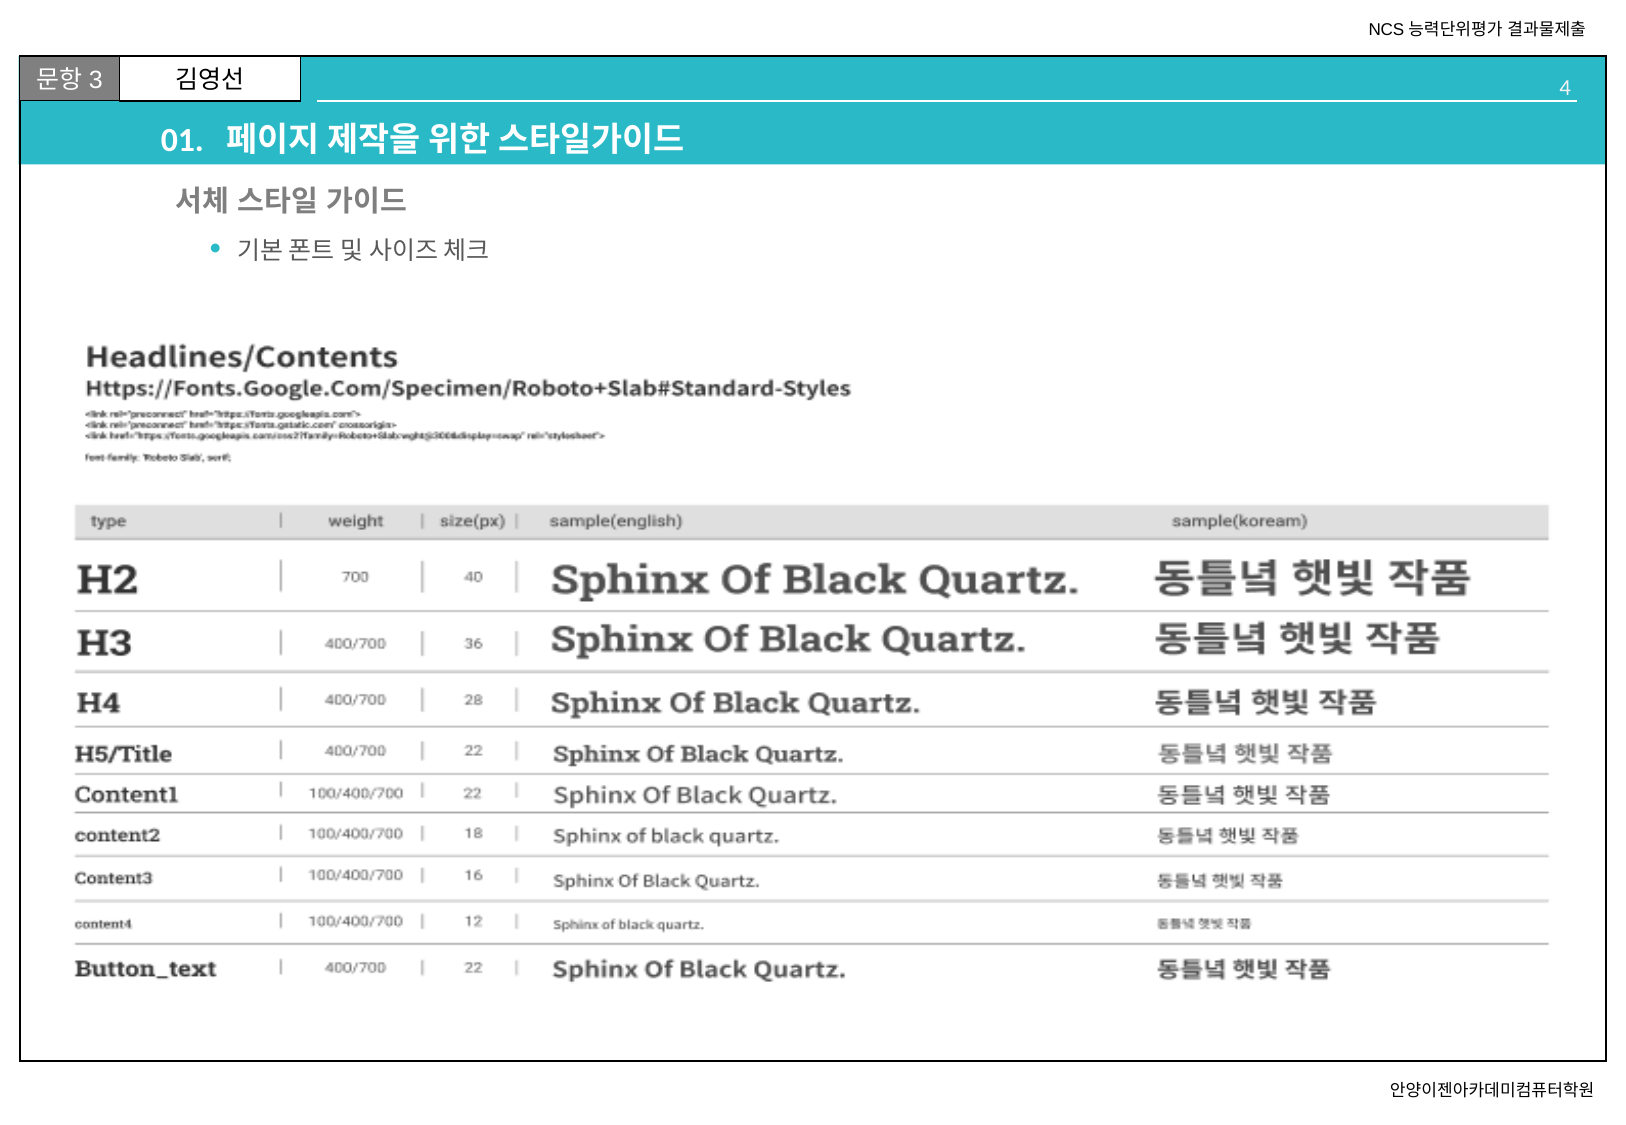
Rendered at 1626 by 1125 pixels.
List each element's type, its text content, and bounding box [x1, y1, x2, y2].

picture [43, 318, 1592, 1045]
list 기본 폰트 및 사이즈 체크 [194, 227, 1460, 279]
subtitle 서체 스타일 가이드 [160, 176, 1460, 228]
title 01. 페이지 제작을 위한 스타일가이드 [146, 114, 1460, 166]
